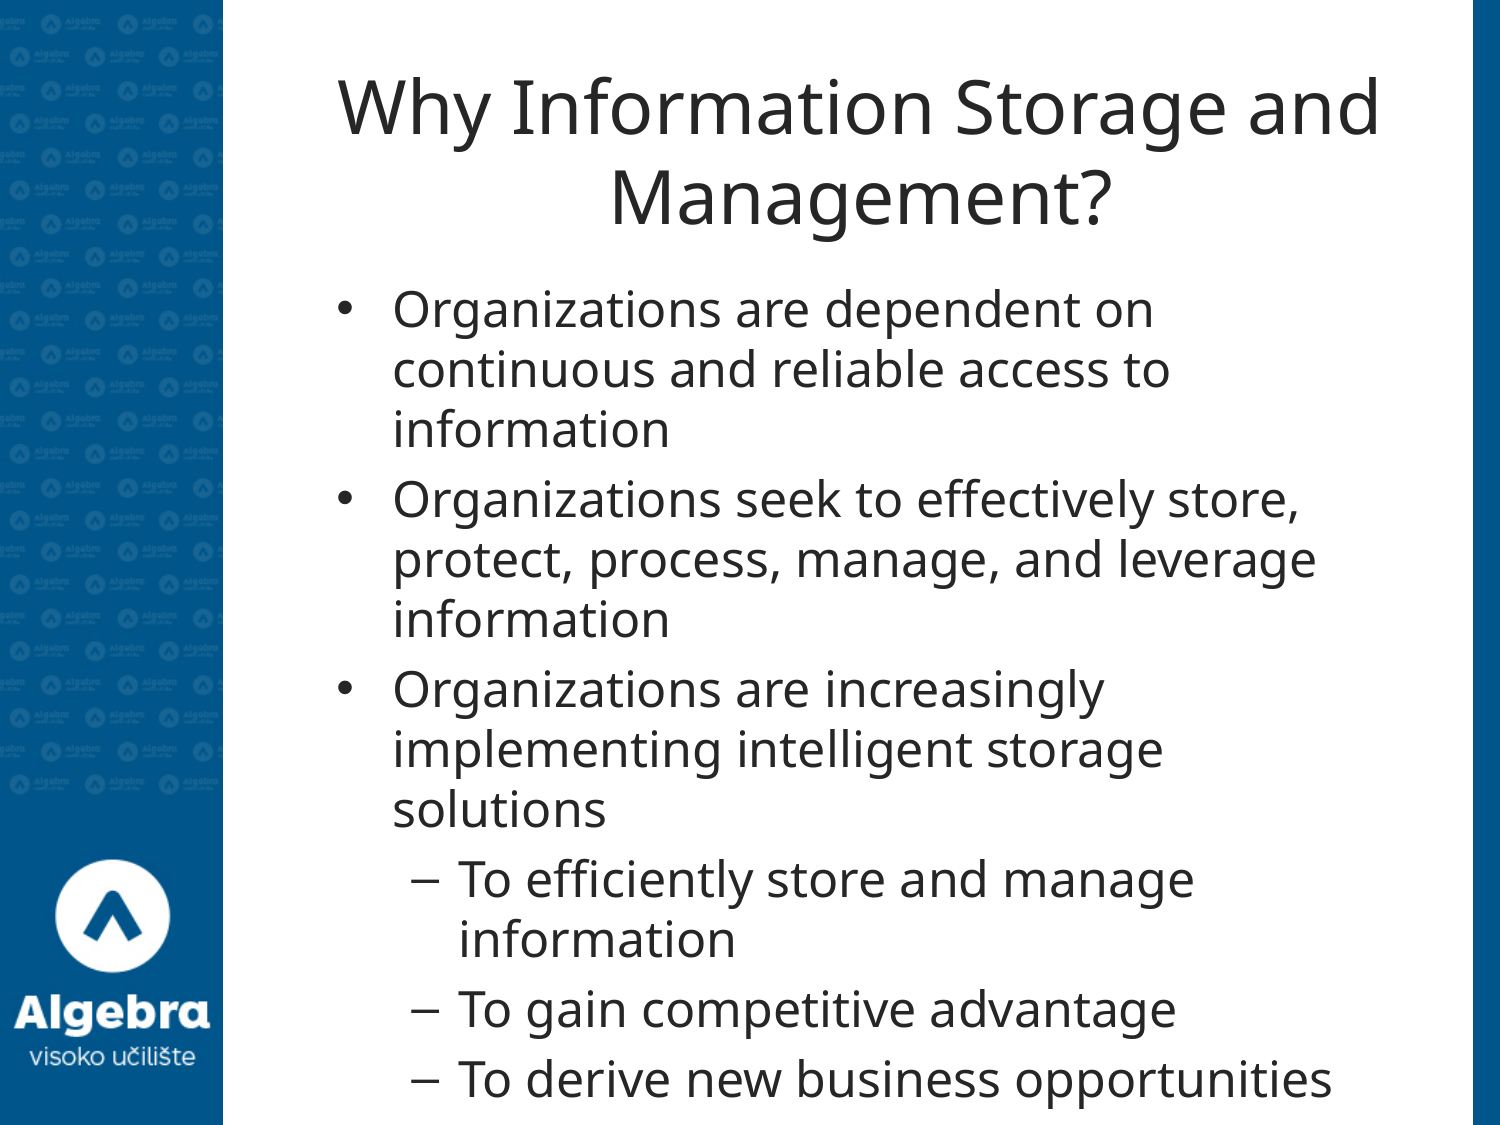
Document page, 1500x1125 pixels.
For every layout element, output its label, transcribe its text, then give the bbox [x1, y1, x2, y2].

list Organizations are dependent on continuous and reliable access to information Organizations seek to effectively store, protect, process, manage, and leverage information Organizations are increasingly implementing intelligent storage solutions To efficiently store and manage information To gain competitive advantage To derive new business opportunities [321, 269, 1400, 1043]
picture [1473, 0, 1500, 1125]
picture [0, 0, 223, 1125]
title Why Information Storage and Management? [321, 52, 1400, 228]
